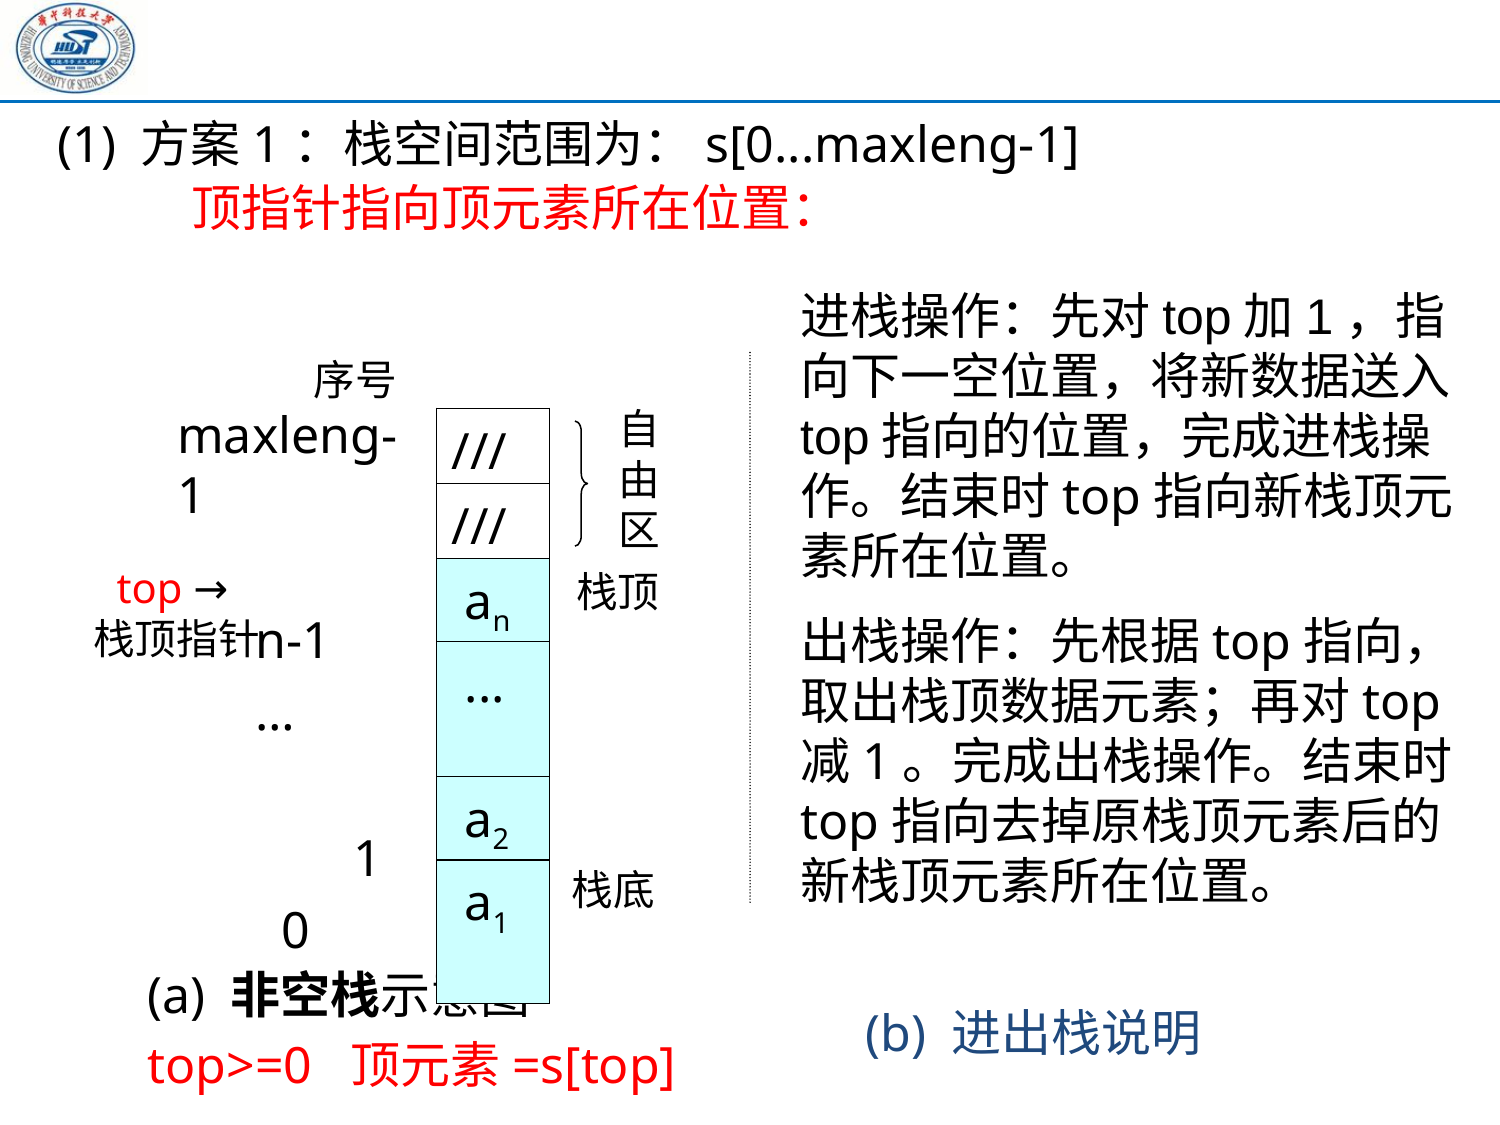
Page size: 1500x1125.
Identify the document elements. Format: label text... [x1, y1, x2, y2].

list (1) 方案1：栈空间范围为：s[0...maxleng-1] 顶指针指向顶元素所在位置： [29, 111, 1382, 248]
text_box 栈底 [556, 856, 670, 921]
text_box top → 栈顶指针 [49, 546, 162, 671]
text_box 序号 [298, 346, 413, 411]
table_cell an [437, 559, 549, 641]
text_box (a) 非空栈示意图 top>=0 顶元素=s[top] [132, 956, 717, 1101]
text_box (b) 进出栈说明 [851, 993, 1353, 1069]
picture [0, 0, 148, 95]
text_box 栈顶 [561, 558, 675, 624]
table_cell /// [437, 484, 549, 558]
table_cell ... [437, 642, 549, 776]
text_box 进栈操作：先对top加1，指向下一空位置，将新数据送入top指向的位置，完成进栈操作。结束时top指向新栈顶元素所在位置。 出栈操作：先根据top指向，取出栈顶数据元素；再对top减1。完成出栈操作。结束时top指向去掉原栈顶元素后的新栈顶元素所在位置。 [785, 277, 1477, 918]
table_header /// [437, 409, 549, 483]
text_box [574, 421, 588, 547]
text_box maxleng-1 n-1 … 1 0 [162, 395, 425, 956]
table_cell a2 [437, 777, 549, 859]
table_cell a1 [437, 861, 549, 1003]
text_box 自 由 区 [603, 396, 675, 561]
